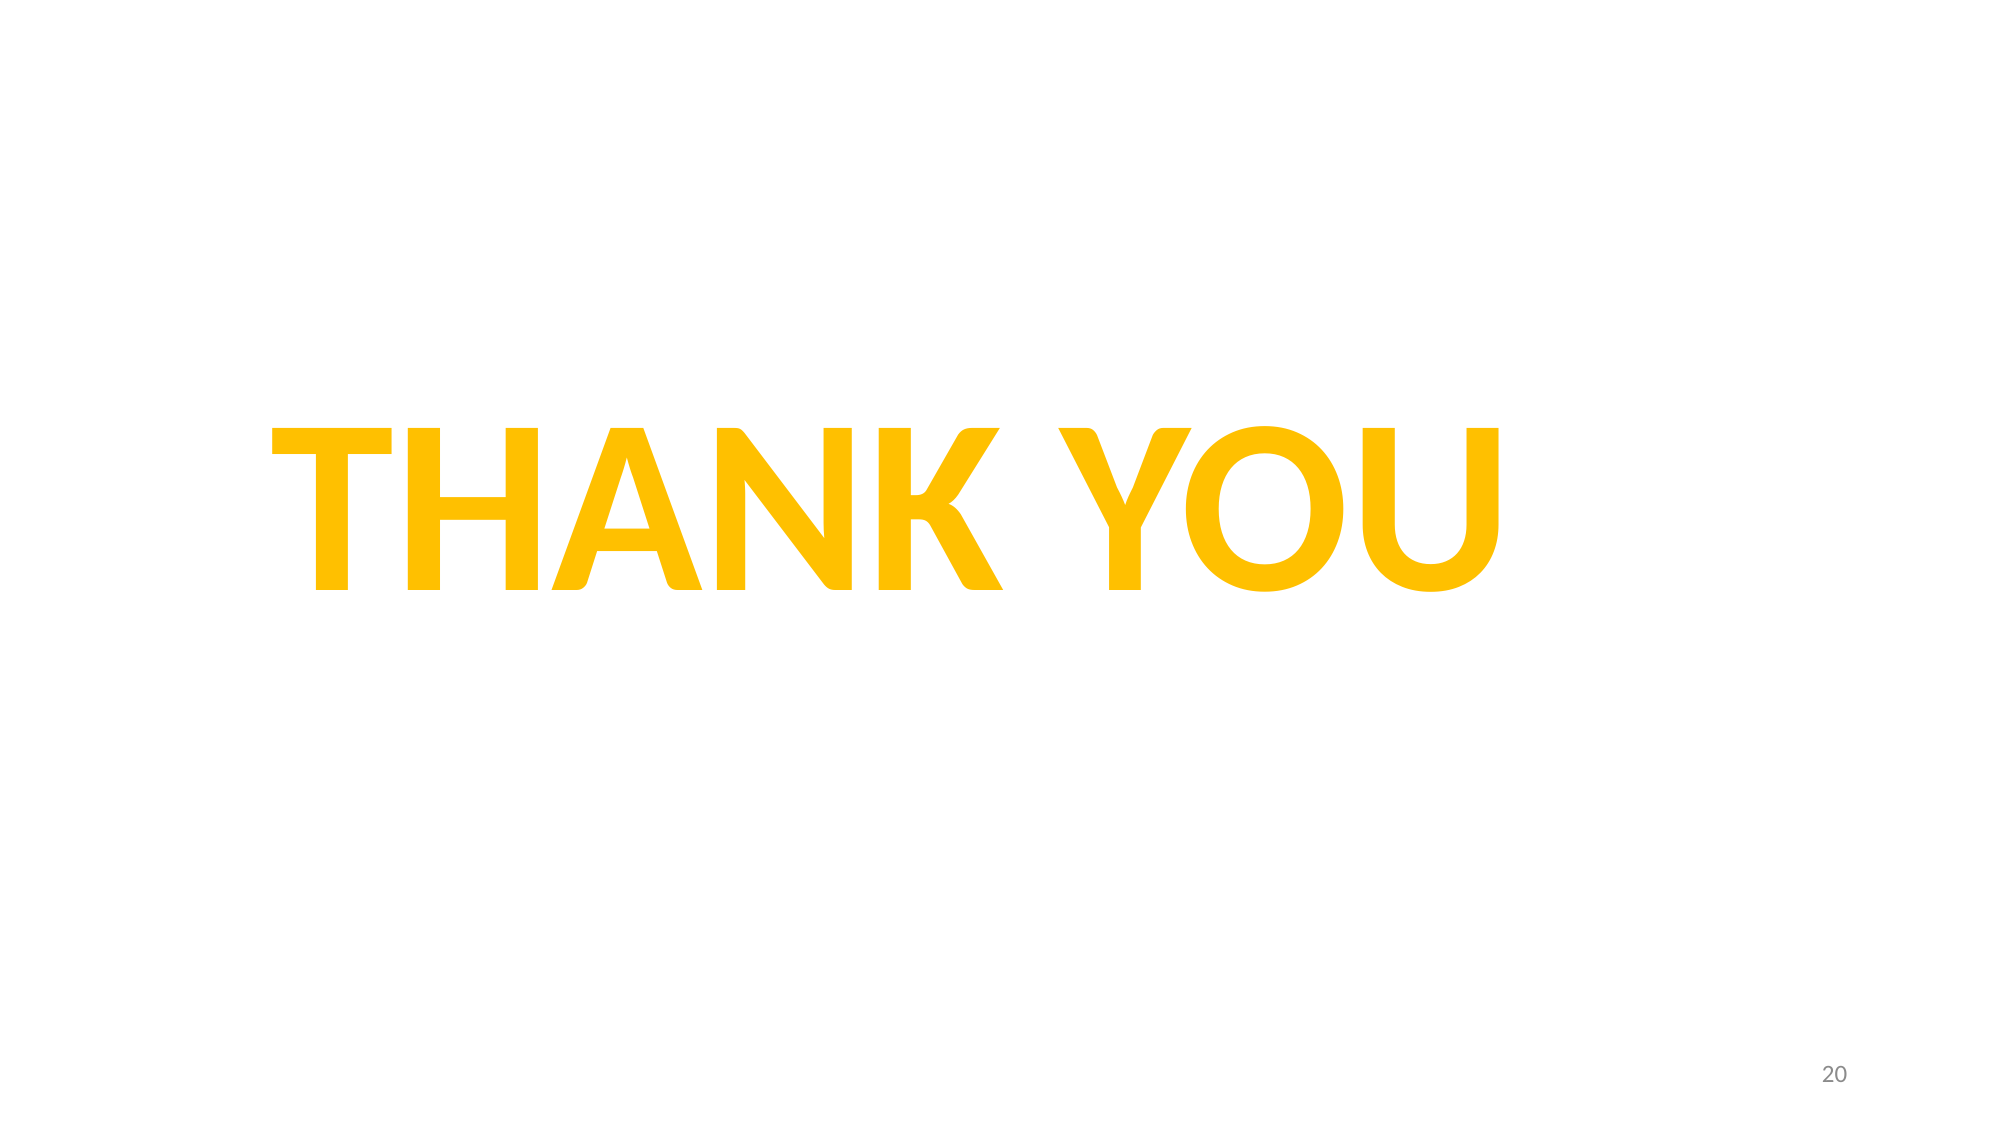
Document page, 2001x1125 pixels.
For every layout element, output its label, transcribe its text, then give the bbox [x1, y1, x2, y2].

text_box THANK YOU [255, 332, 1923, 648]
slide_number 20 [1412, 1042, 1863, 1103]
